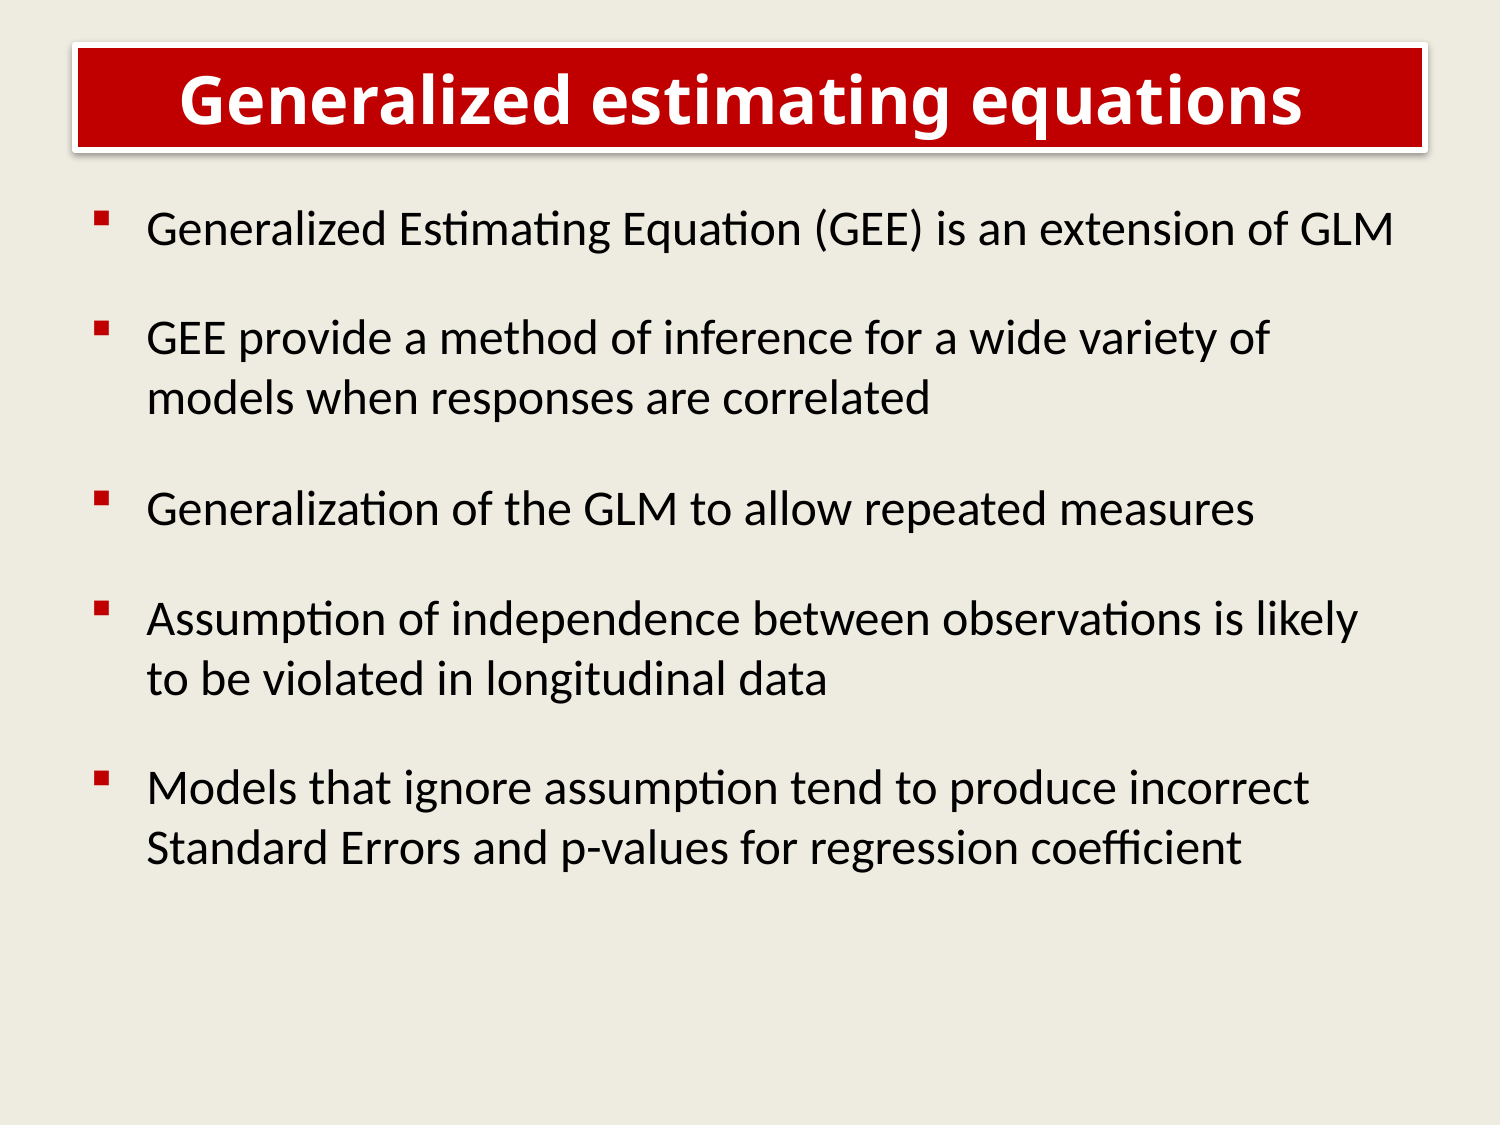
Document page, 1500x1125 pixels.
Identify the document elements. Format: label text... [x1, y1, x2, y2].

title Generalized estimating equations [72, 42, 1428, 153]
list Generalized Estimating Equation (GEE) is an extension of GLM GEE provide a method of inference for a wide variety of models when responses are correlated Generalization of the GLM to allow repeated measures Assumption of independence between observations is likely to be violated in longitudinal data Models that ignore assumption tend to produce incorrect Standard Errors and p-values for regression coefficient [75, 187, 1425, 950]
